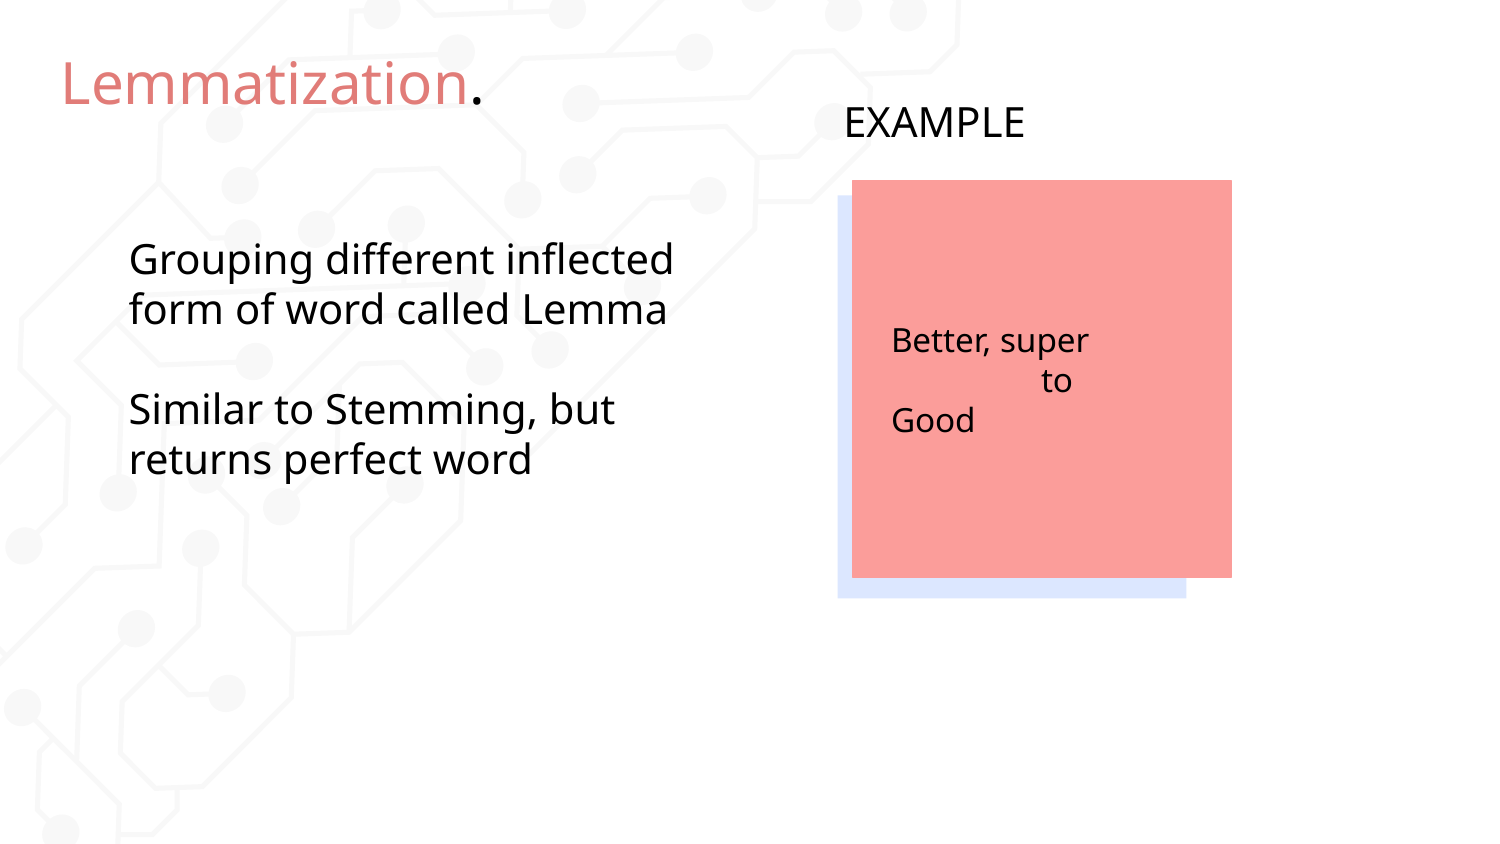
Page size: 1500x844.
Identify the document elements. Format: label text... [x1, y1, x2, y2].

text_box Better, super to Good [853, 180, 1231, 578]
list Grouping different inflected form of word called Lemma Similar to Stemming, but returns perfect word [90, 186, 724, 530]
text_box EXAMPLE [828, 89, 1256, 153]
text_box [837, 195, 1187, 599]
title Lemmatization. [45, 30, 1013, 125]
